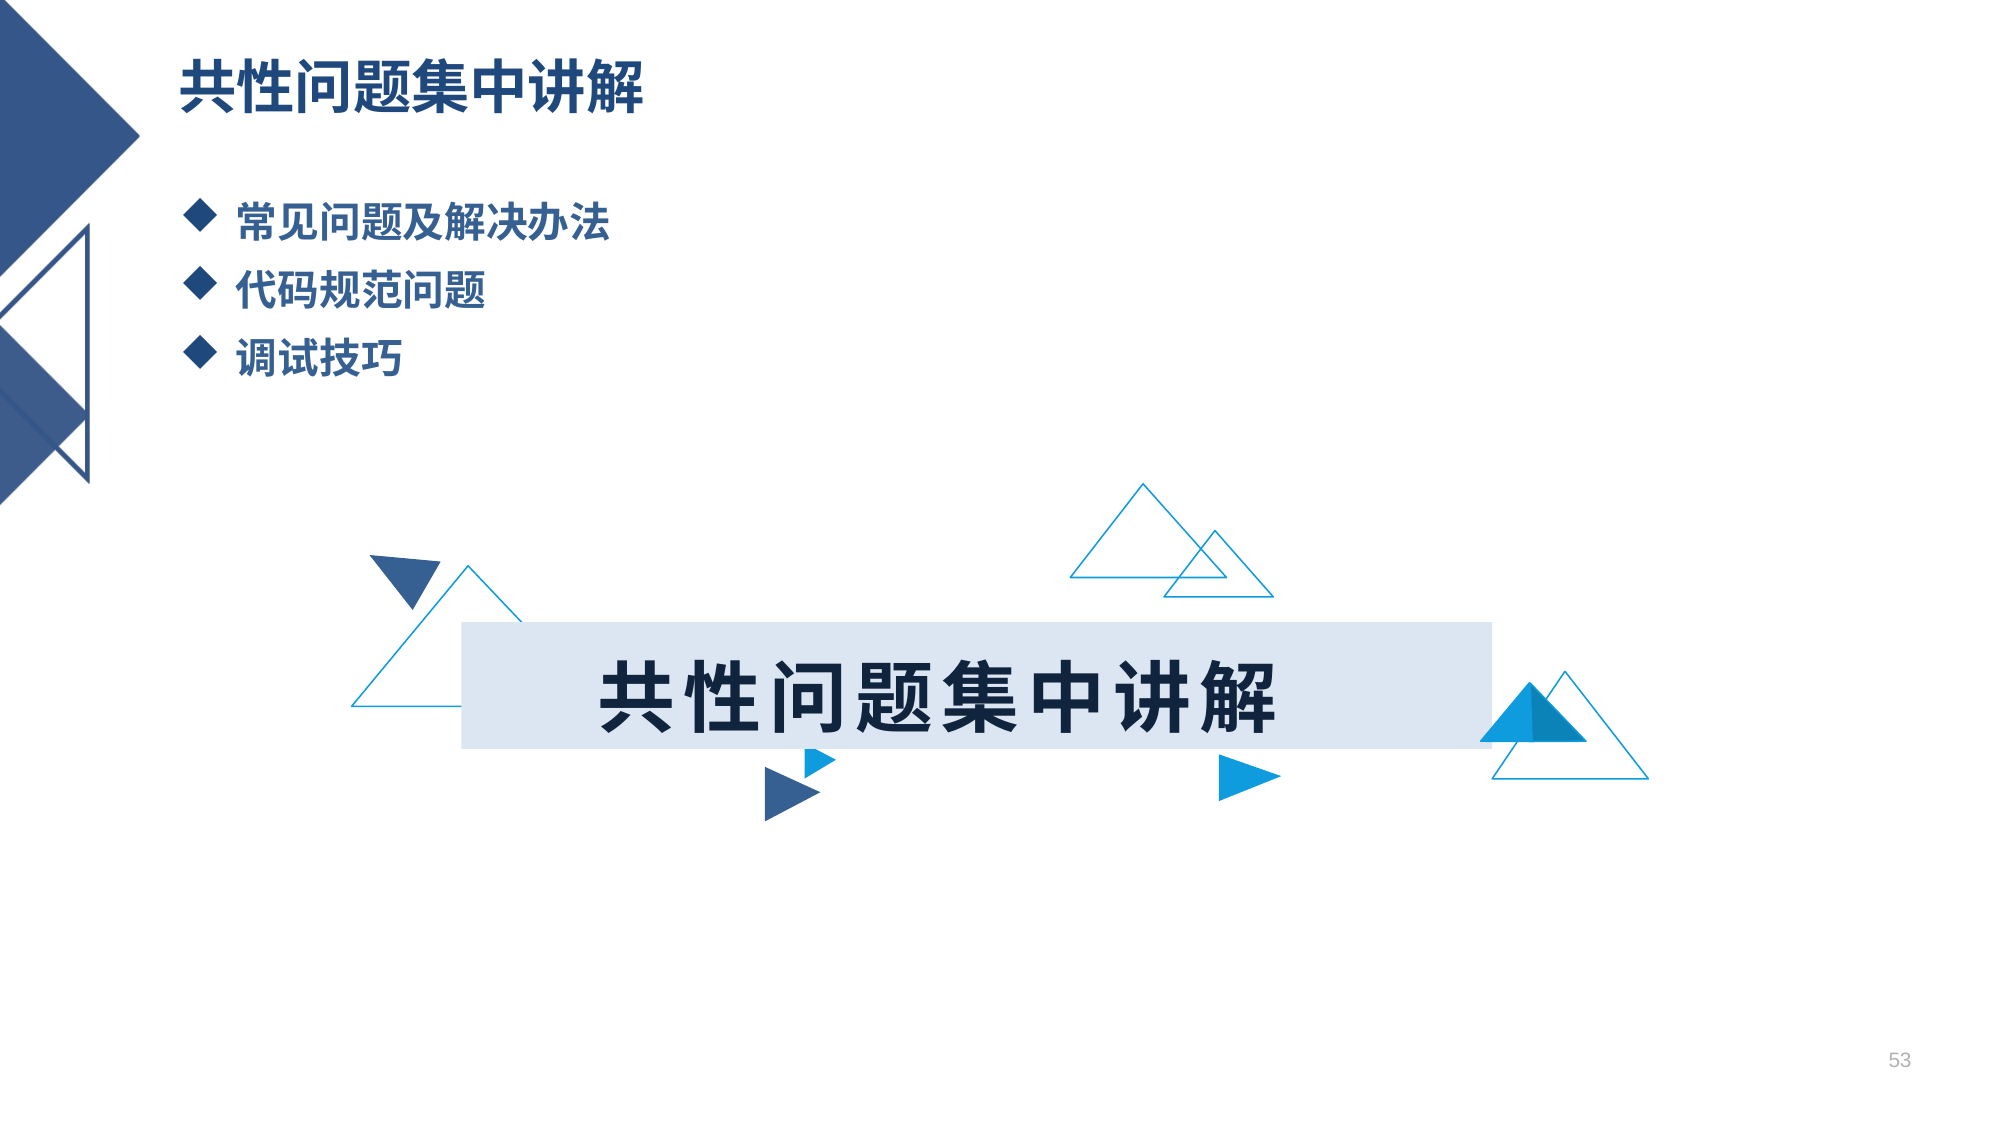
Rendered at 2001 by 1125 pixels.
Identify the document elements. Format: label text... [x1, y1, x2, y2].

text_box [351, 483, 1649, 822]
slide_number 53 [1851, 1029, 1949, 1090]
title 共性问题集中讲解 [165, 35, 1914, 136]
picture [0, 0, 140, 595]
list 常见问题及解决办法 代码规范问题 调试技巧 [166, 178, 1915, 1032]
